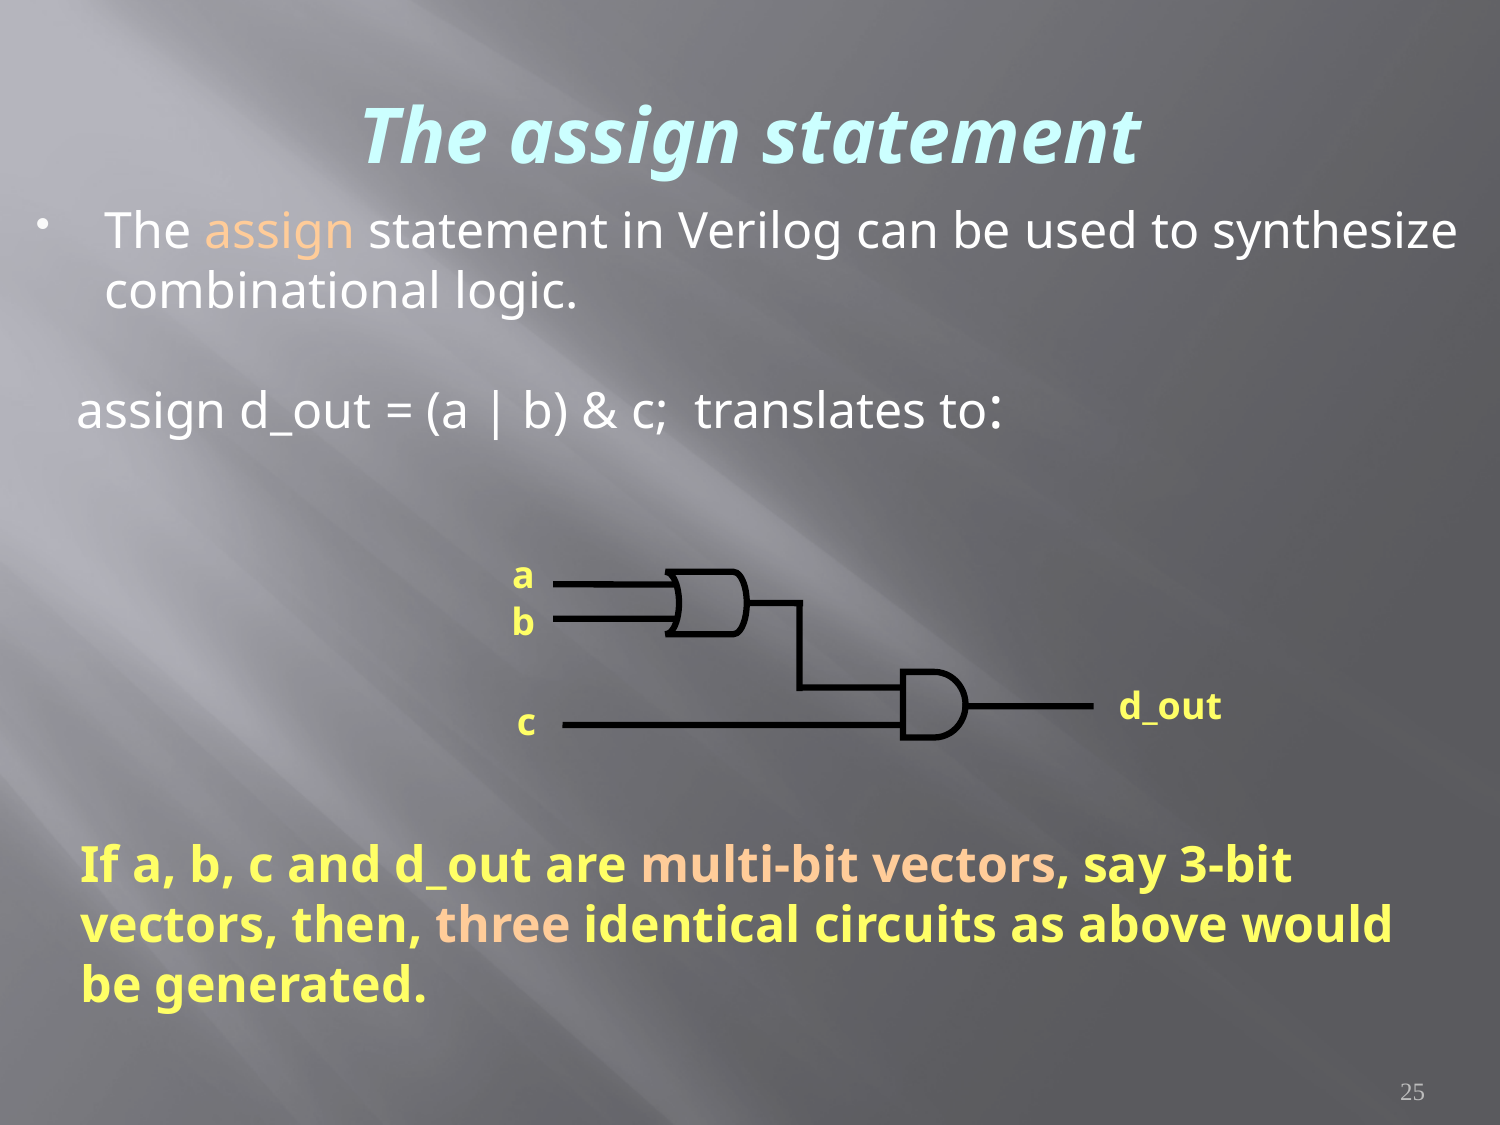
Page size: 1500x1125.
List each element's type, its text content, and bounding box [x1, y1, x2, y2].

text_box b [468, 590, 563, 651]
text_box [903, 671, 966, 738]
list The assign statement in Verilog can be used to synthesize combinational logic. assign d_out = (a | b) & c; translates to: [0, 190, 1500, 554]
text_box If a, b, c and d_out are multi-bit vectors, say 3-bit vectors, then, three identical circuits as above would be generated. [65, 824, 1460, 1020]
slide_number 25 [1299, 1052, 1425, 1113]
title The assign statement [75, 63, 1425, 190]
text_box c [471, 690, 582, 751]
text_box d_out [1068, 674, 1272, 735]
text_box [552, 571, 804, 635]
text_box a [468, 543, 579, 590]
